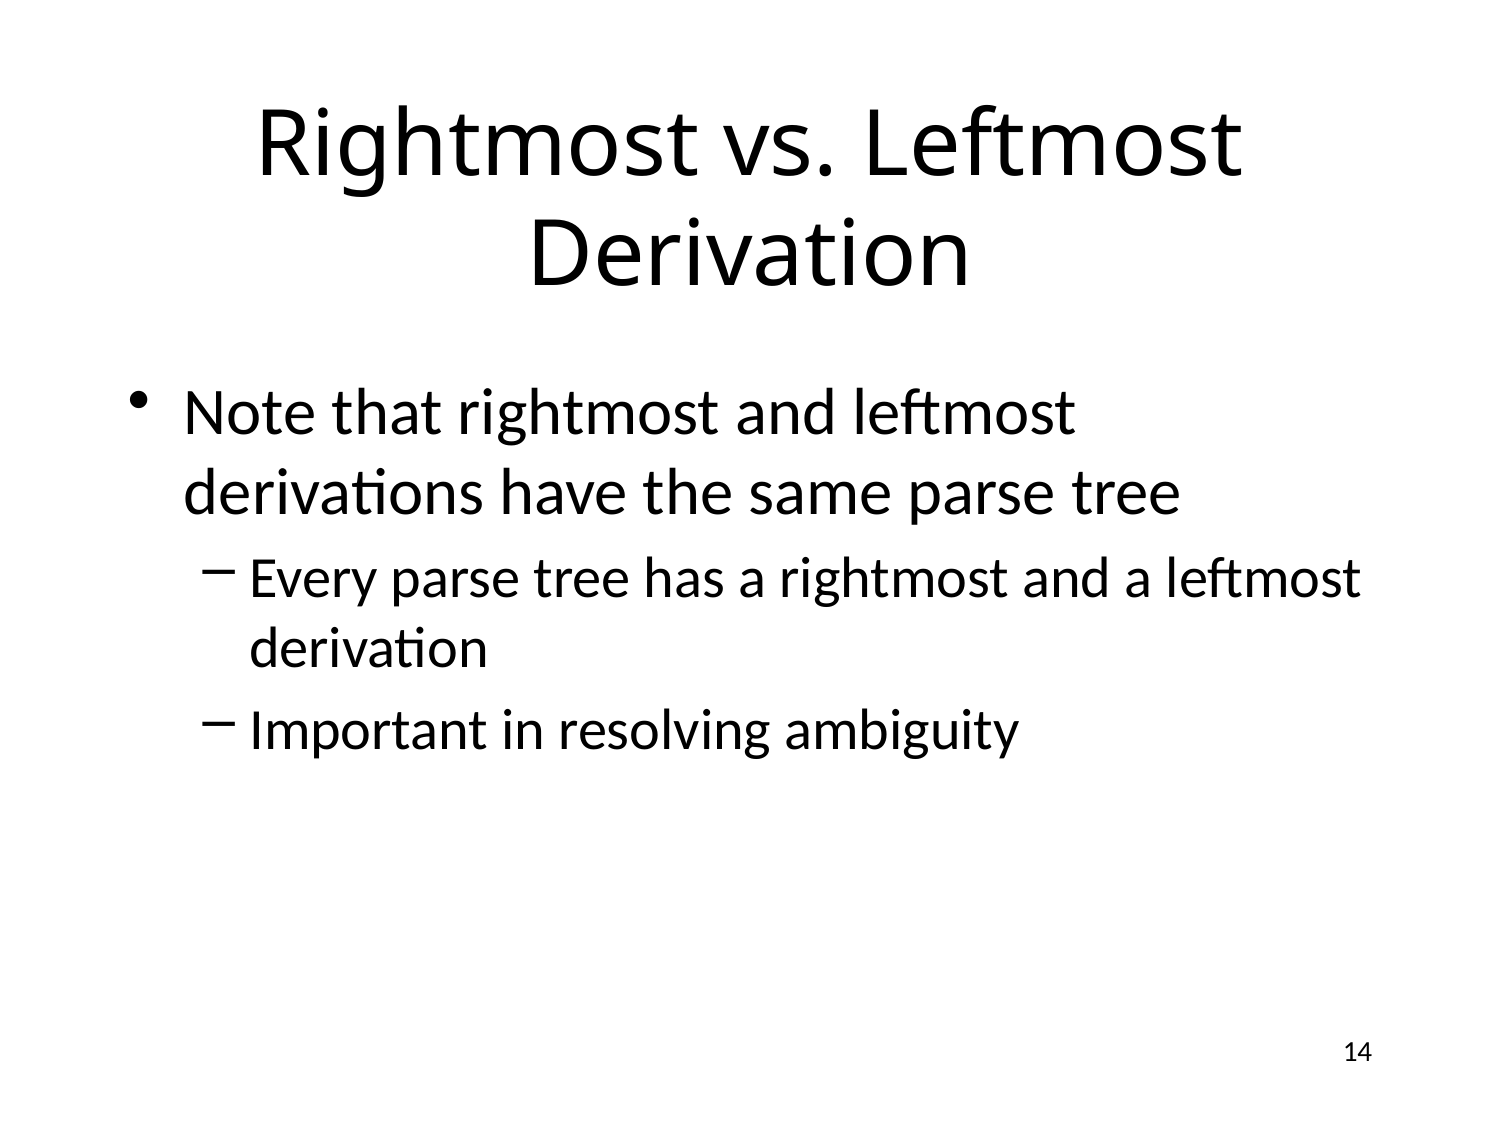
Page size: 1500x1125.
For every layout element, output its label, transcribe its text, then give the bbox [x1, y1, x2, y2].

list Note that rightmost and leftmost derivations have the same parse tree Every parse tree has a rightmost and a leftmost derivation Important in resolving ambiguity [112, 359, 1388, 1036]
slide_number 14 [1074, 1024, 1388, 1101]
title Rightmost vs. Leftmost Derivation [112, 99, 1388, 288]
